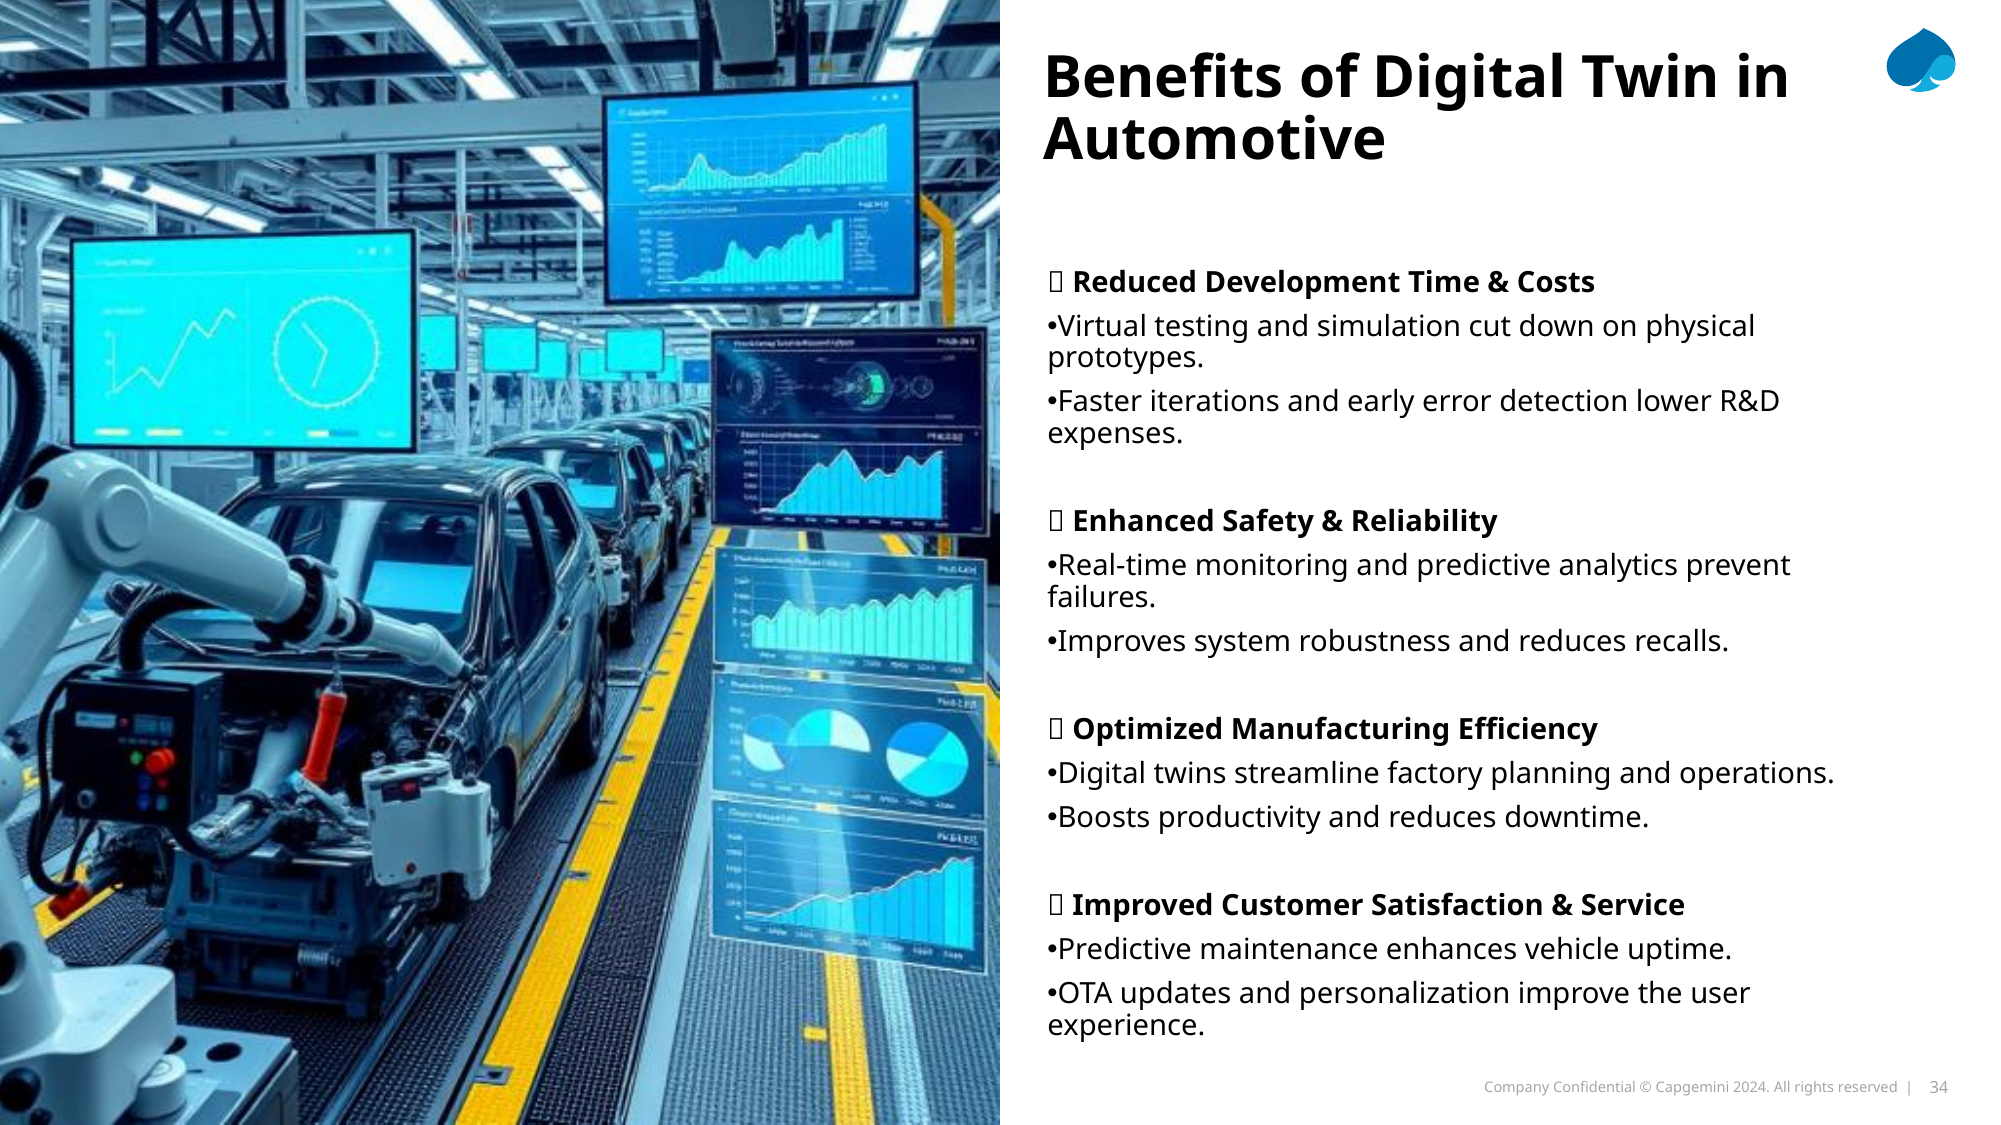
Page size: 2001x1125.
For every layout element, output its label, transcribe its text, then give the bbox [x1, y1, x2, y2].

picture [0, 0, 1000, 1125]
title Benefits of Digital Twin in Automotive [1043, 42, 1874, 173]
list ✅ Reduced Development Time & Costs Virtual testing and simulation cut down on physical prototypes. Faster iterations and early error detection lower R&D expenses. ✅ Enhanced Safety & Reliability Real-time monitoring and predictive analytics prevent failures. Improves system robustness and reduces recalls. ✅ Optimized Manufacturing Efficiency Digital twins streamline factory planning and operations. Boosts productivity and reduces downtime. ✅ Improved Customer Satisfaction & Service Predictive maintenance enhances vehicle uptime. OTA updates and personalization improve the user experience. [1047, 266, 1878, 1059]
